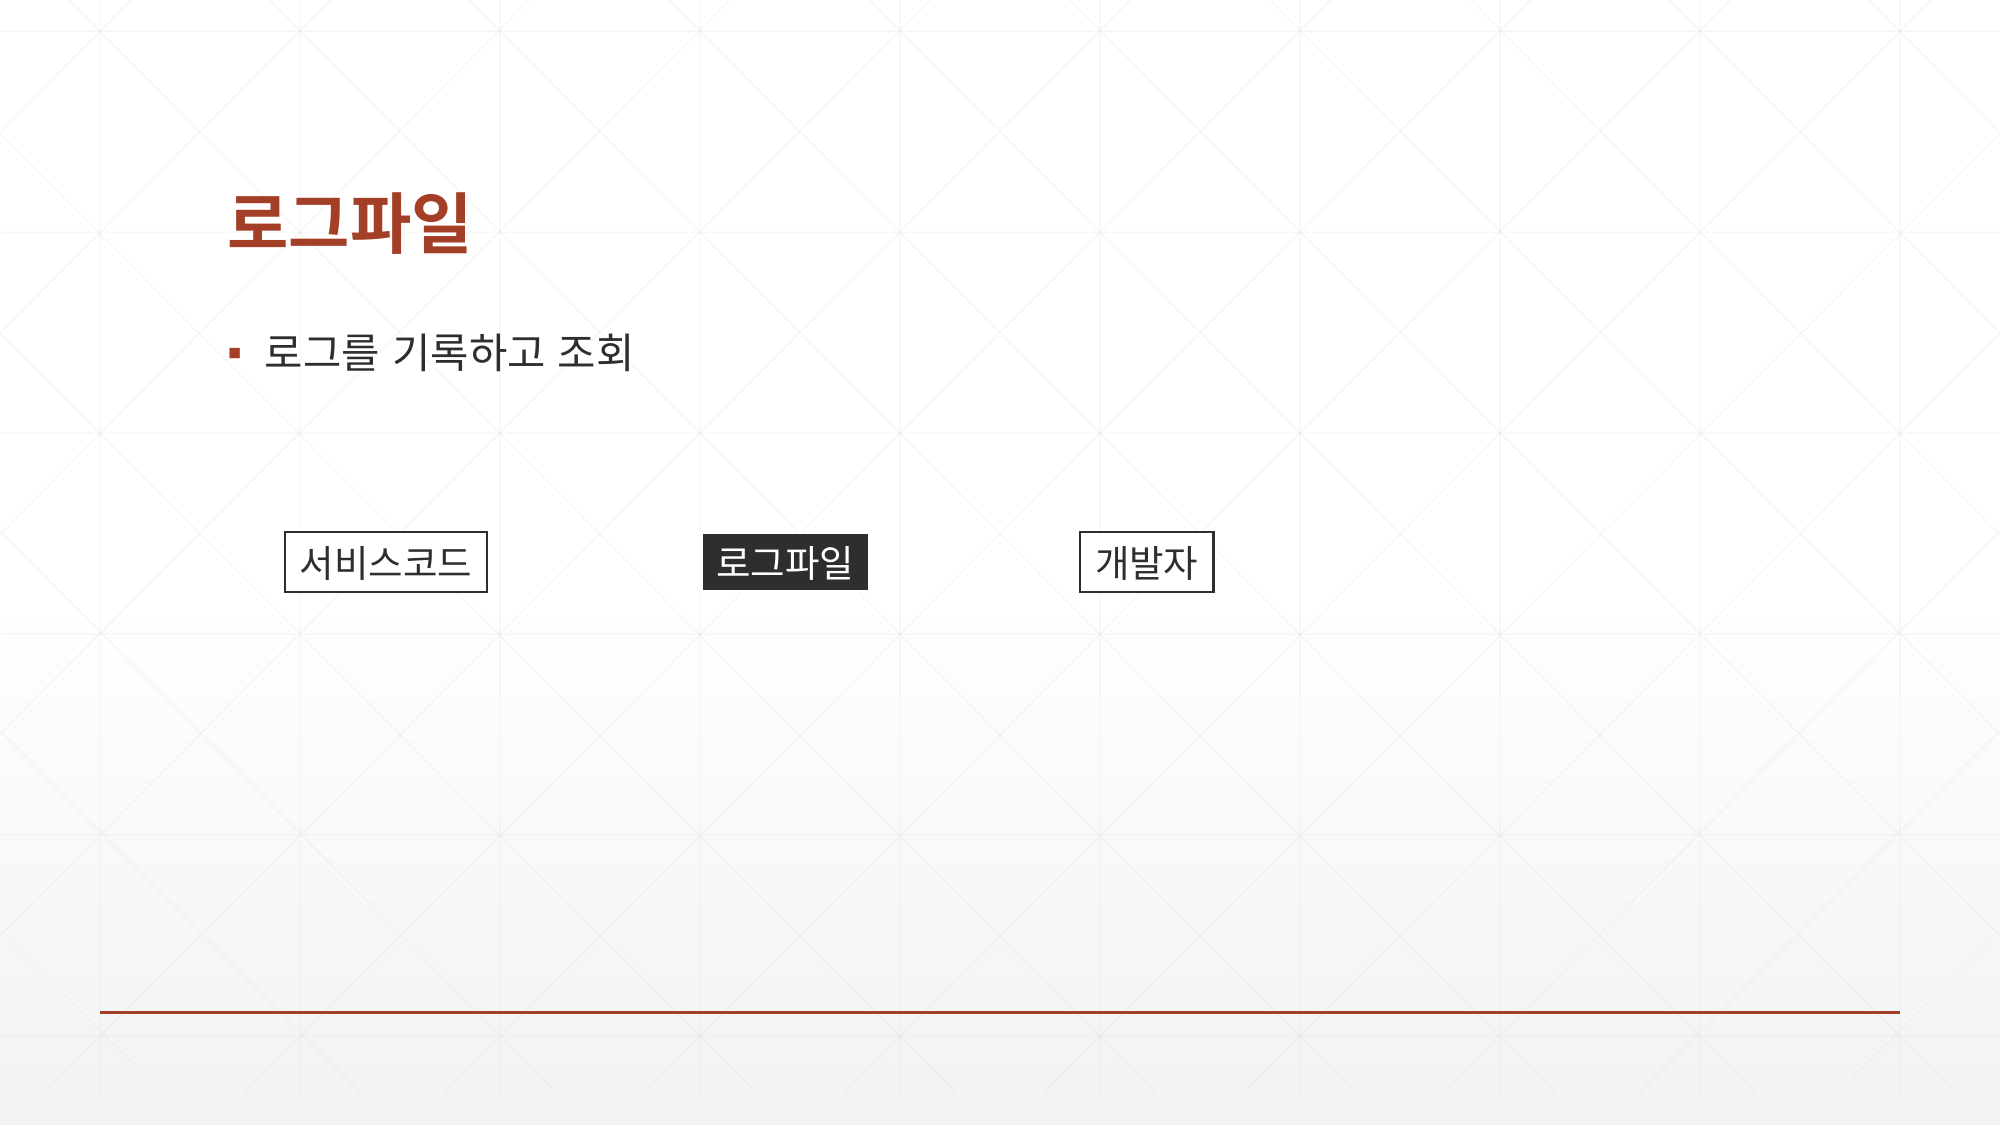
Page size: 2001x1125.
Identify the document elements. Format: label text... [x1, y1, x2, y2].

text_box 서비스코드 [284, 531, 488, 593]
title 로그파일 [212, 82, 1788, 271]
list 로그를 기록하고 조회 [212, 324, 1788, 950]
text_box 개발자 [1079, 531, 1215, 593]
text_box 로그파일 [700, 531, 871, 593]
